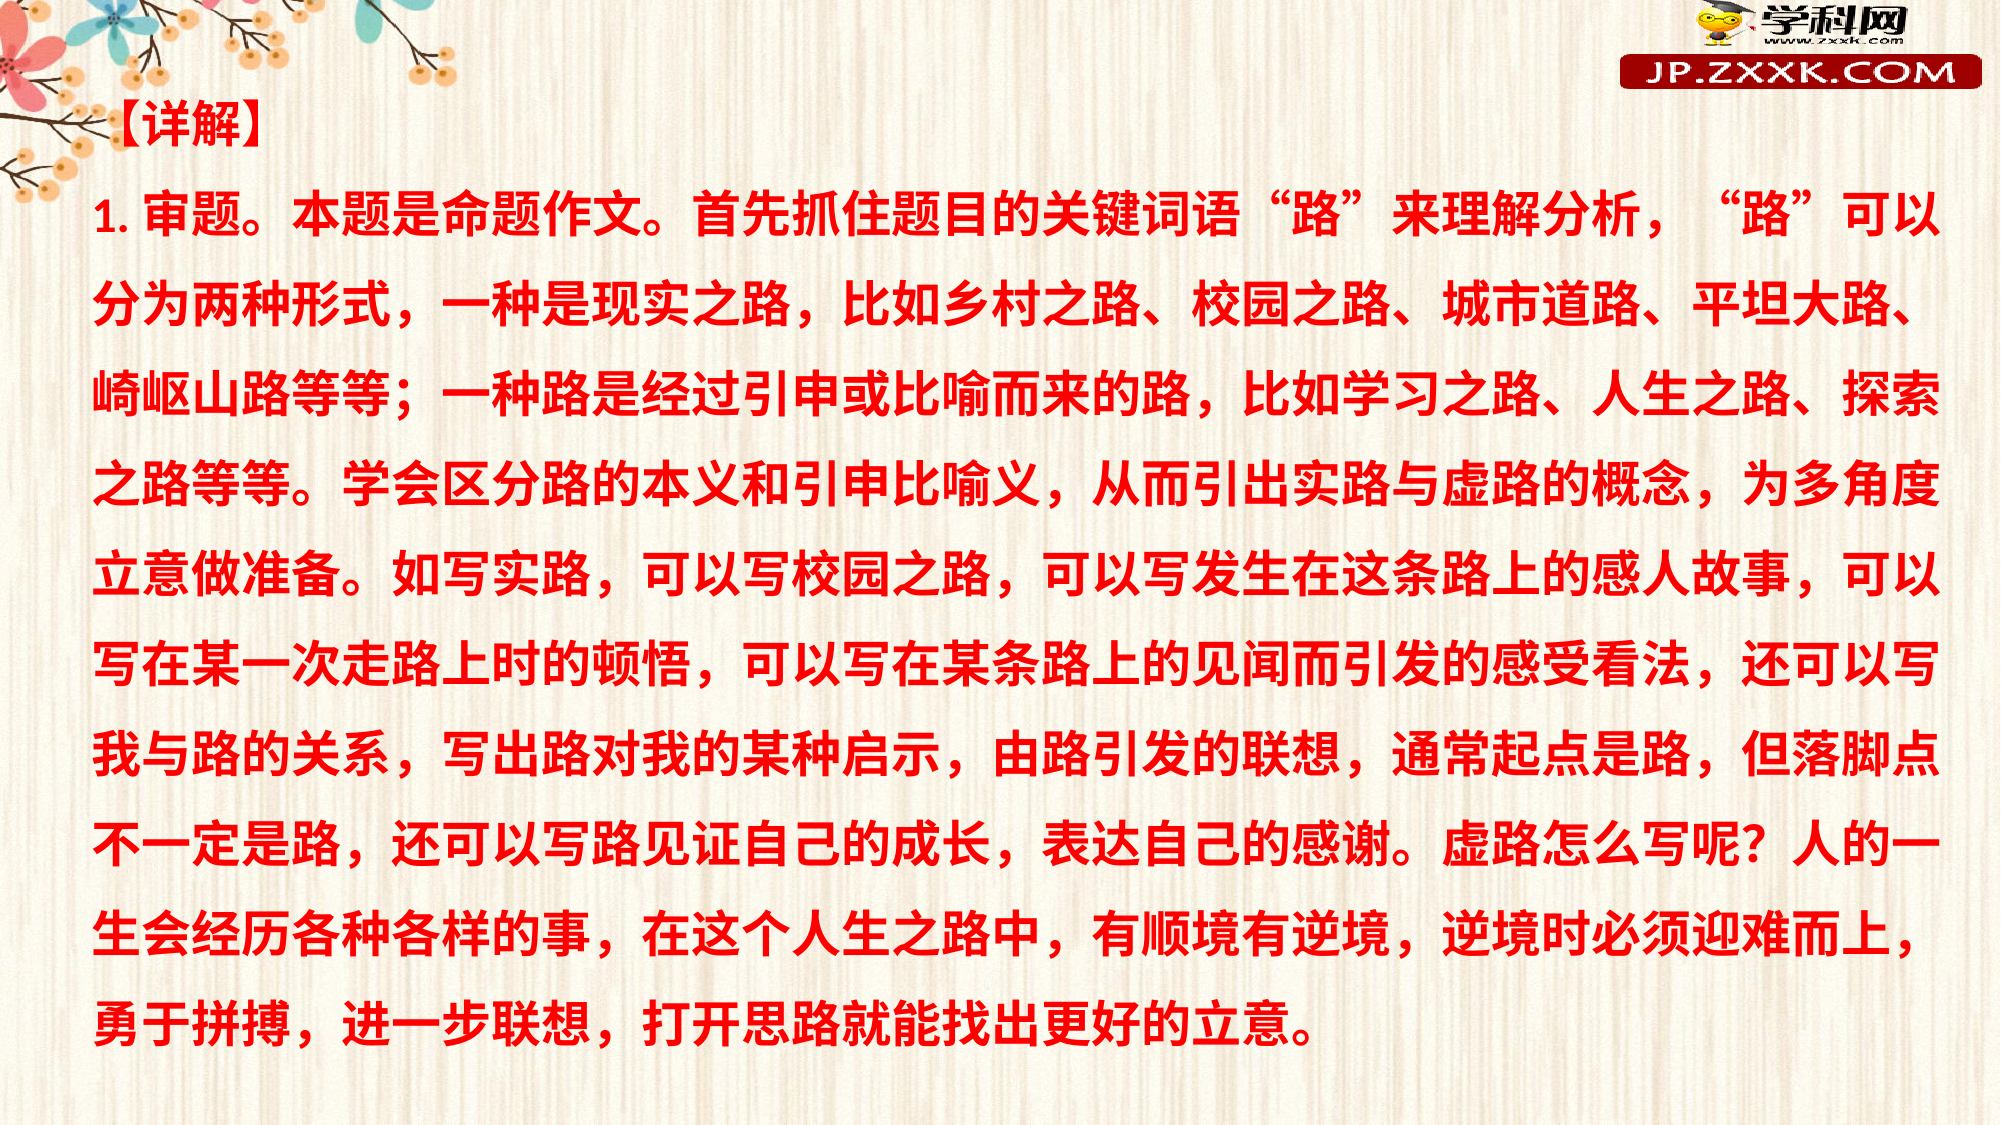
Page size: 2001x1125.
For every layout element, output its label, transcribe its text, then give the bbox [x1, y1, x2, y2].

text_box 【详解】 1.审题。本题是命题作文。首先抓住题目的关键词语“路”来理解分析，“路”可以分为两种形式，一种是现实之路，比如乡村之路、校园之路、城市道路、平坦大路、崎岖山路等等；一种路是经过引申或比喻而来的路，比如学习之路、人生之路、探索之路等等。学会区分路的本义和引申比喻义，从而引出实路与虚路的概念，为多角度立意做准备。如写实路，可以写校园之路，可以写发生在这条路上的感人故事，可以写在某一次走路上时的顿悟，可以写在某条路上的见闻而引发的感受看法，还可以写我与路的关系，写出路对我的某种启示，由路引发的联想，通常起点是路，但落脚点不一定是路，还可以写路见证自己的成长，表达自己的感谢。虚路怎么写呢？人的一生会经历各种各样的事，在这个人生之路中，有顺境有逆境，逆境时必须迎难而上，勇于拼搏，进一步联想，打开思路就能找出更好的立意。 2.立意。 （1）逆境之路见锋芒；（2）路在脚下，踏实走好每一步；（3）一路走来，我收获了一生的财富；（4）一路相伴，且歌且行。 [76, 55, 1959, 1125]
picture [0, 0, 2001, 1125]
